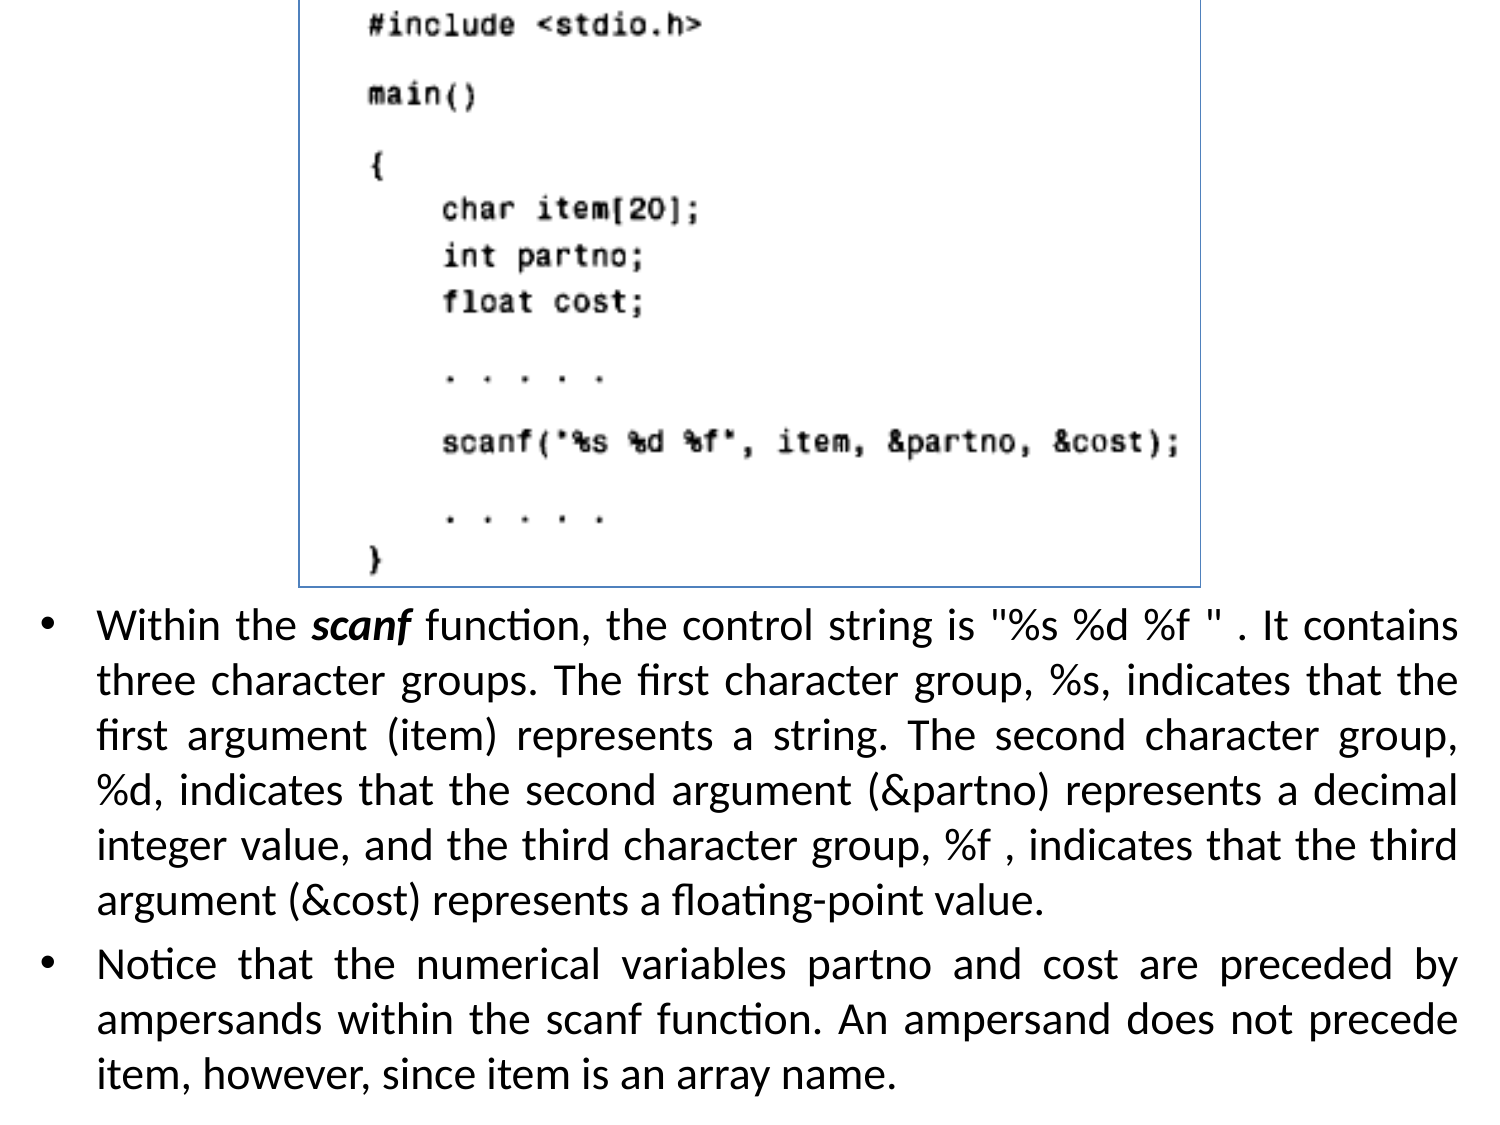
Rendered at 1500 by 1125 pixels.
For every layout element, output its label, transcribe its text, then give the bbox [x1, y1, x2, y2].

picture [299, 0, 1201, 587]
list Within the scanf function, the control string is "%s %d %f " . It contains three character groups. The first character group, %s, indicates that the first argument (item) represents a string. The second character group, %d, indicates that the second argument (&partno) represents a decimal integer value, and the third character group, %f , indicates that the third argument (&cost) represents a floating-point value. Notice that the numerical variables partno and cost are preceded by ampersands within the scanf function. An ampersand does not precede item, however, since item is an array name. [24, 587, 1475, 1113]
